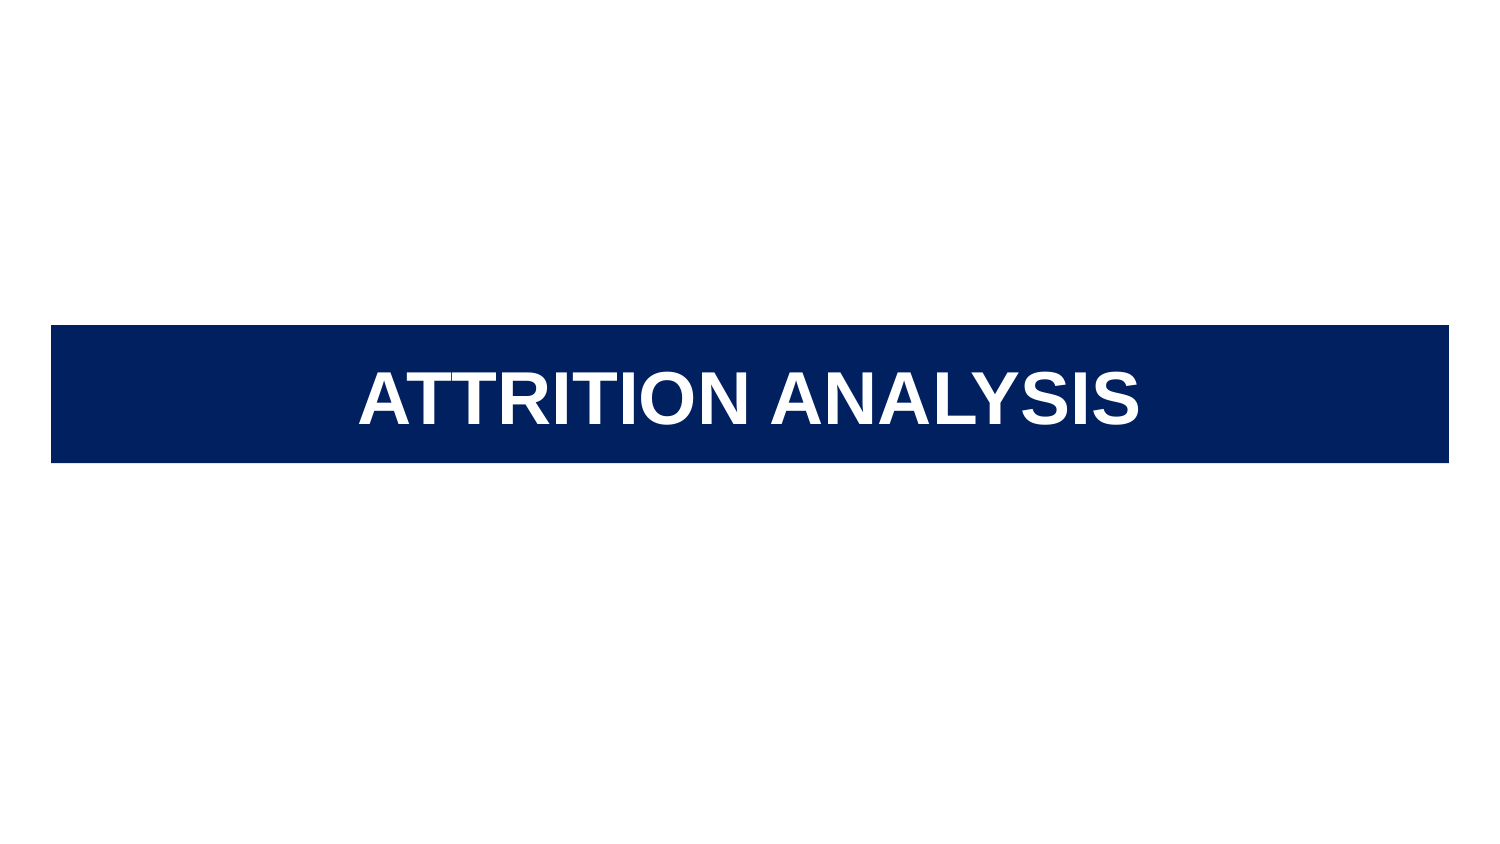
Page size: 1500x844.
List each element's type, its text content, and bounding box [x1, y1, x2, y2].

title ATTRITION ANALYSIS [51, 325, 1449, 464]
